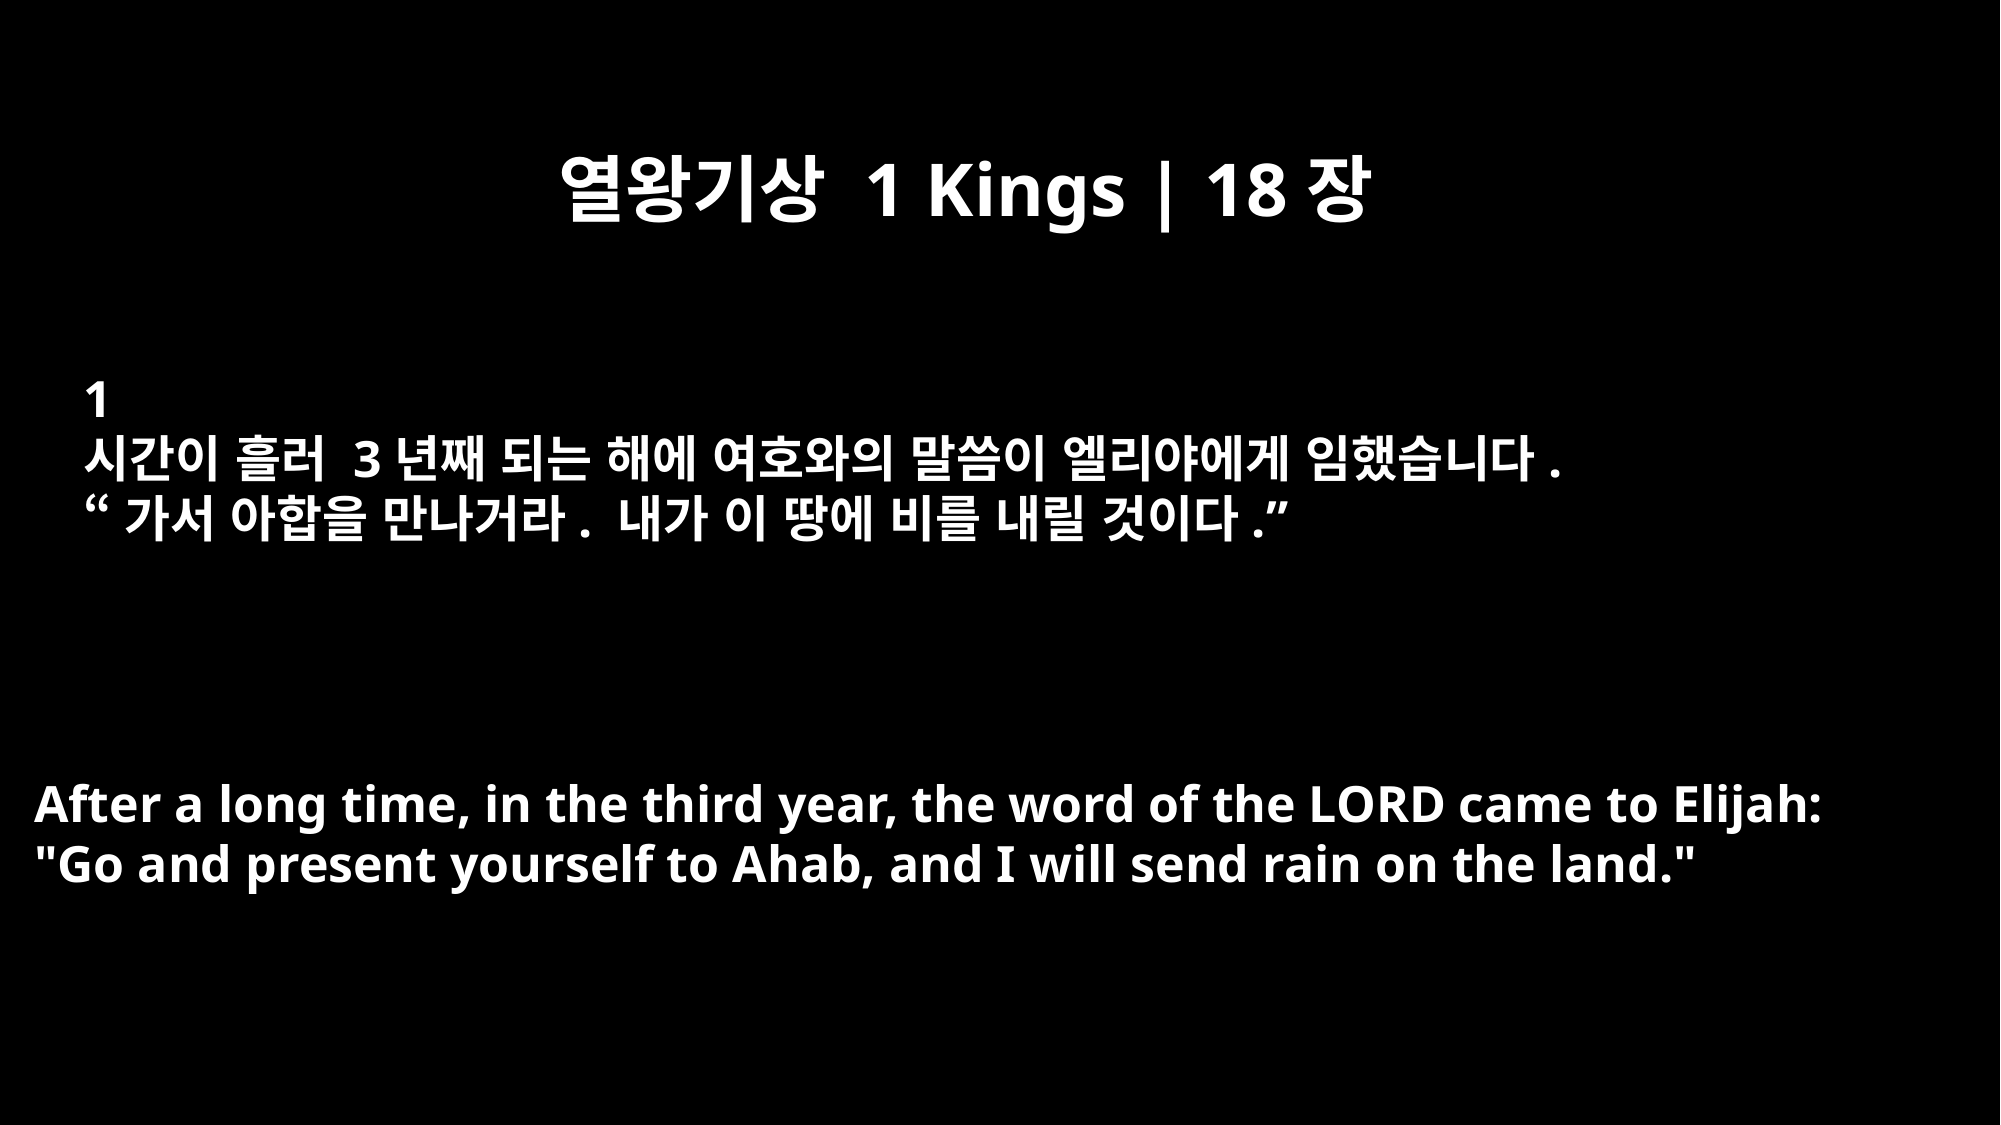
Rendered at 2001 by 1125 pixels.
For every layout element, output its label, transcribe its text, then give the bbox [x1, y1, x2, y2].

text_box 열왕기상 1 Kings | 18장 [543, 136, 1389, 239]
text_box After a long time, in the third year, the word of the LORD came to Elijah: "Go and present yourself to Ahab, and I will send rain on the land." [19, 764, 1839, 900]
text_box ﻿1 시간이 흘러 3년째 되는 해에 여호와의 말씀이 엘리야에게 임했습니다. “가서 아합을 만나거라. 내가 이 땅에 비를 내릴 것이다.” [69, 359, 1578, 555]
